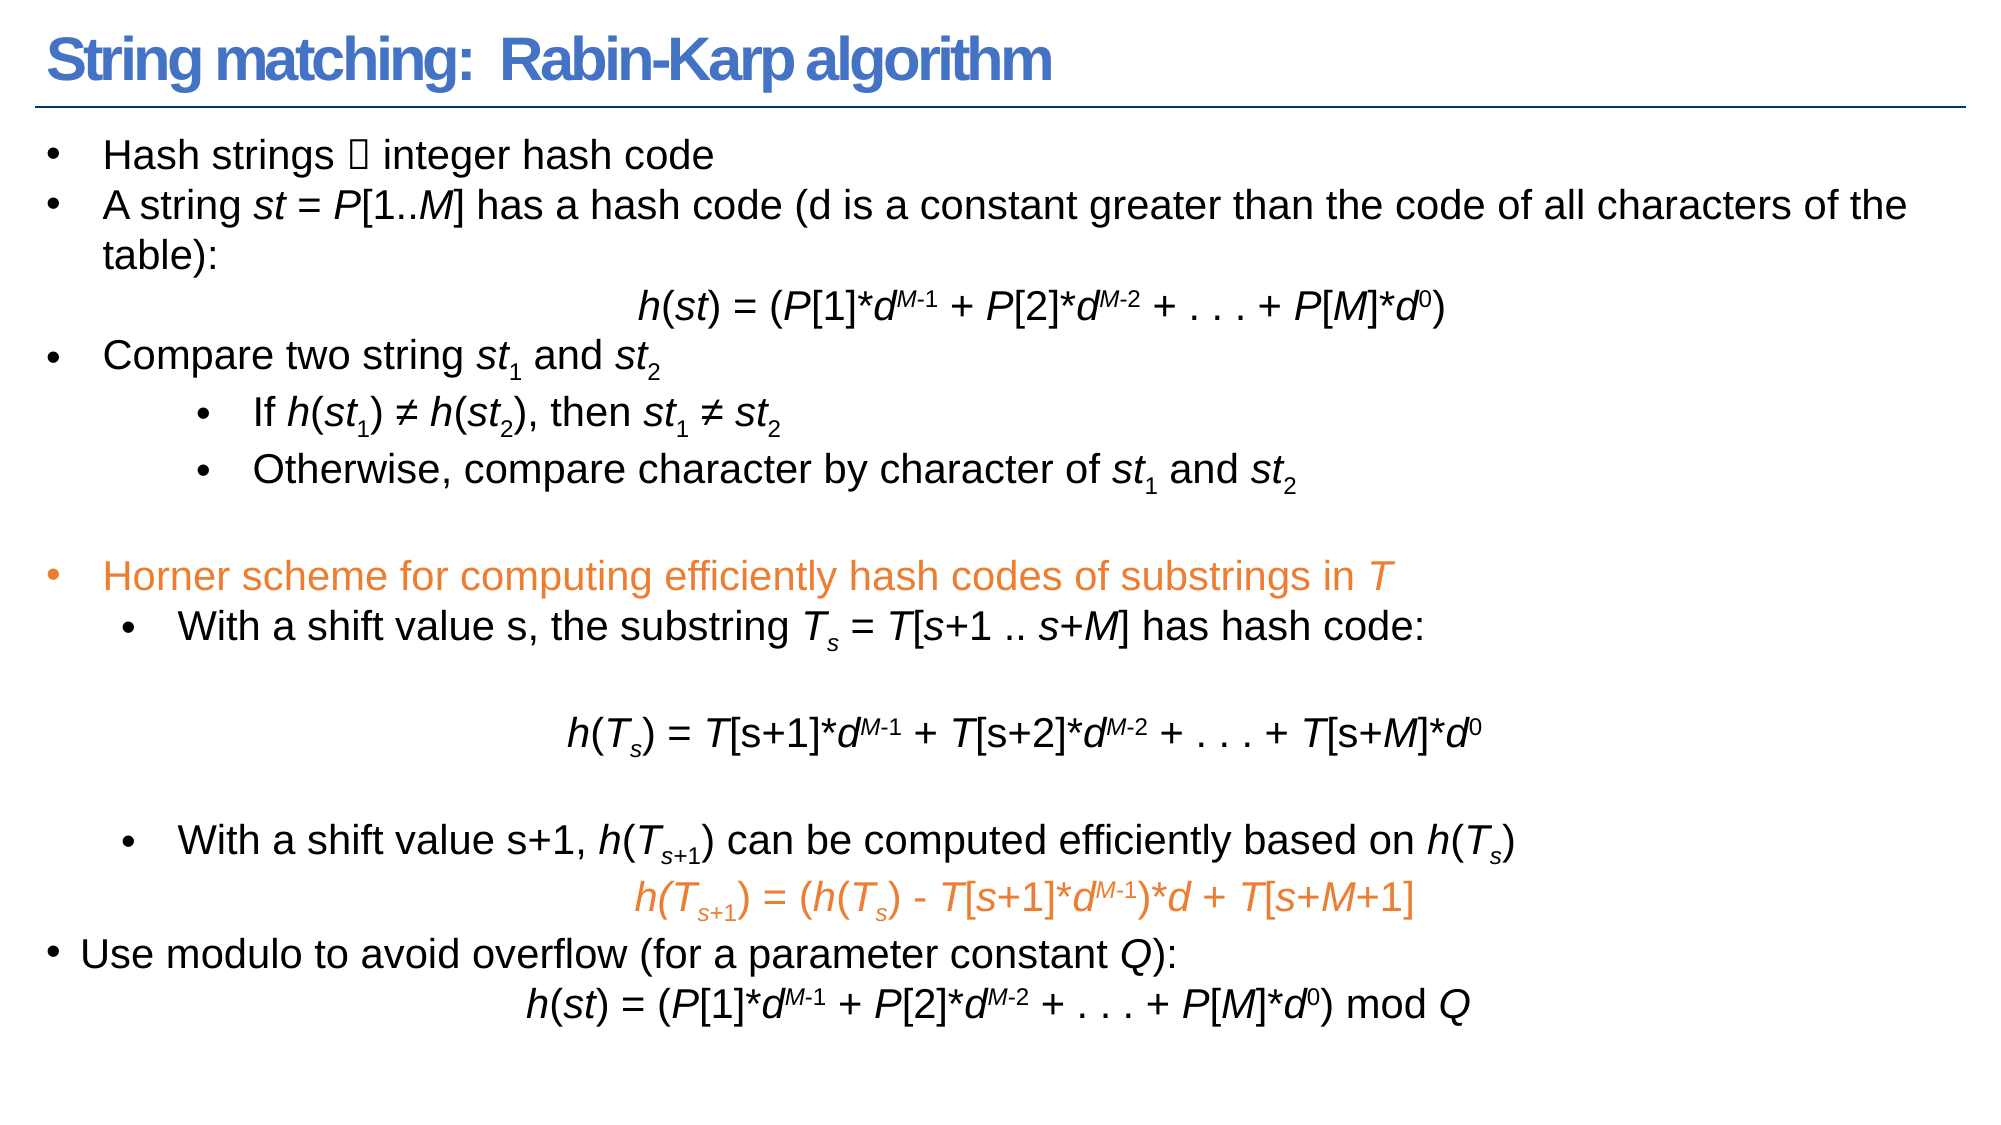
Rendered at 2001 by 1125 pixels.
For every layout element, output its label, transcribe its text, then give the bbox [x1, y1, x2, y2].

text_box Hash strings  integer hash code A string st = P[1..M] has a hash code (d is a constant greater than the code of all characters of the table): h(st) = (P[1]*dM-1 + P[2]*dM-2 + . . . + P[M]*d0) Compare two string st1 and st2 If h(st1) ≠ h(st2), then st1 ≠ st2 Otherwise, compare character by character of st1 and st2 Horner scheme for computing efficiently hash codes of substrings in T With a shift value s, the substring Ts = T[s+1 .. s+M] has hash code: h(Ts) = T[s+1]*dM-1 + T[s+2]*dM-2 + . . . + T[s+M]*d0 With a shift value s+1, h(Ts+1) can be computed efficiently based on h(Ts) h(Ts+1) = (h(Ts) - T[s+1]*dM-1)*d + T[s+M+1] Use modulo to avoid overflow (for a parameter constant Q): h(st) = (P[1]*dM-1 + P[2]*dM-2 + . . . + P[M]*d0) mod Q [31, 120, 1966, 1125]
title String matching: Rabin-Karp algorithm [31, 11, 1592, 103]
